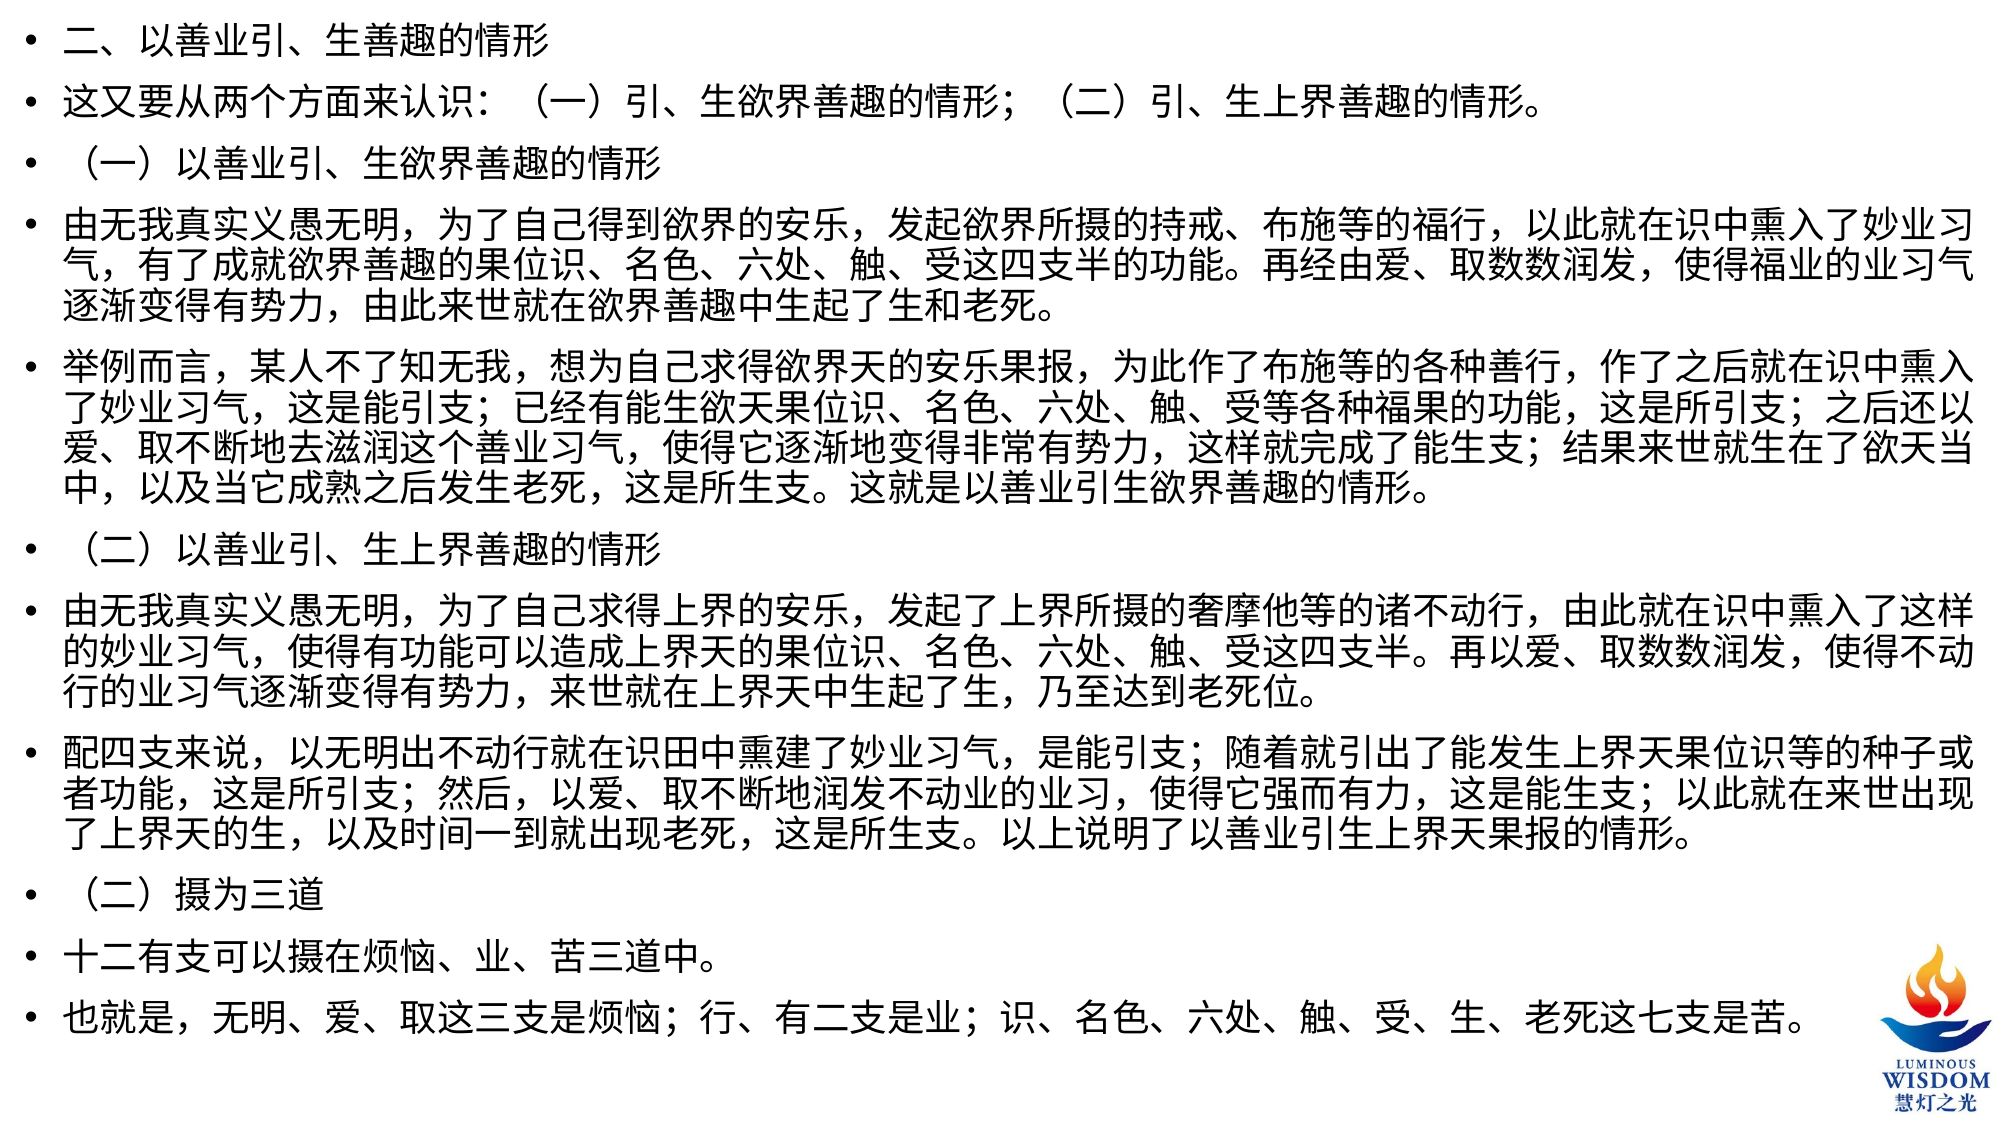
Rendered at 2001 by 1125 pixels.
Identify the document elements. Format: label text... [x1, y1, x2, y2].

picture [1856, 936, 2000, 1116]
list 二、以善业引、生善趣的情形 这又要从两个方面来认识：（一）引、生欲界善趣的情形；（二）引、生上界善趣的情形。 （一）以善业引、生欲界善趣的情形 由无我真实义愚无明，为了自己得到欲界的安乐，发起欲界所摄的持戒、布施等的福行，以此就在识中熏入了妙业习气，有了成就欲界善趣的果位识、名色、六处、触、受这四支半的功能。再经由爱、取数数润发，使得福业的业习气逐渐变得有势力，由此来世就在欲界善趣中生起了生和老死。 举例而言，某人不了知无我，想为自己求得欲界天的安乐果报，为此作了布施等的各种善行，作了之后就在识中熏入了妙业习气，这是能引支；已经有能生欲天果位识、名色、六处、触、受等各种福果的功能，这是所引支；之后还以爱、取不断地去滋润这个善业习气，使得它逐渐地变得非常有势力，这样就完成了能生支；结果来世就生在了欲天当中，以及当它成熟之后发生老死，这是所生支。这就是以善业引生欲界善趣的情形。 （二）以善业引、生上界善趣的情形 由无我真实义愚无明，为了自己求得上界的安乐，发起了上界所摄的奢摩他等的诸不动行，由此就在识中熏入了这样的妙业习气，使得有功能可以造成上界天的果位识、名色、六处、触、受这四支半。再以爱、取数数润发，使得不动行的业习气逐渐变得有势力，来世就在上界天中生起了生，乃至达到老死位。 配四支来说，以无明出不动行就在识田中熏建了妙业习气，是能引支；随着就引出了能发生上界天果位识等的种子或者功能，这是所引支；然后，以爱、取不断地润发不动业的业习，使得它强而有力，这是能生支；以此就在来世出现了上界天的生，以及时间一到就出现老死，这是所生支。以上说明了以善业引生上界天果报的情形。 （二）摄为三道 十二有支可以摄在烦恼、业、苦三道中。 也就是，无明、爱、取这三支是烦恼；行、有二支是业；识、名色、六处、触、受、生、老死这七支是苦。 [9, 14, 2000, 1116]
